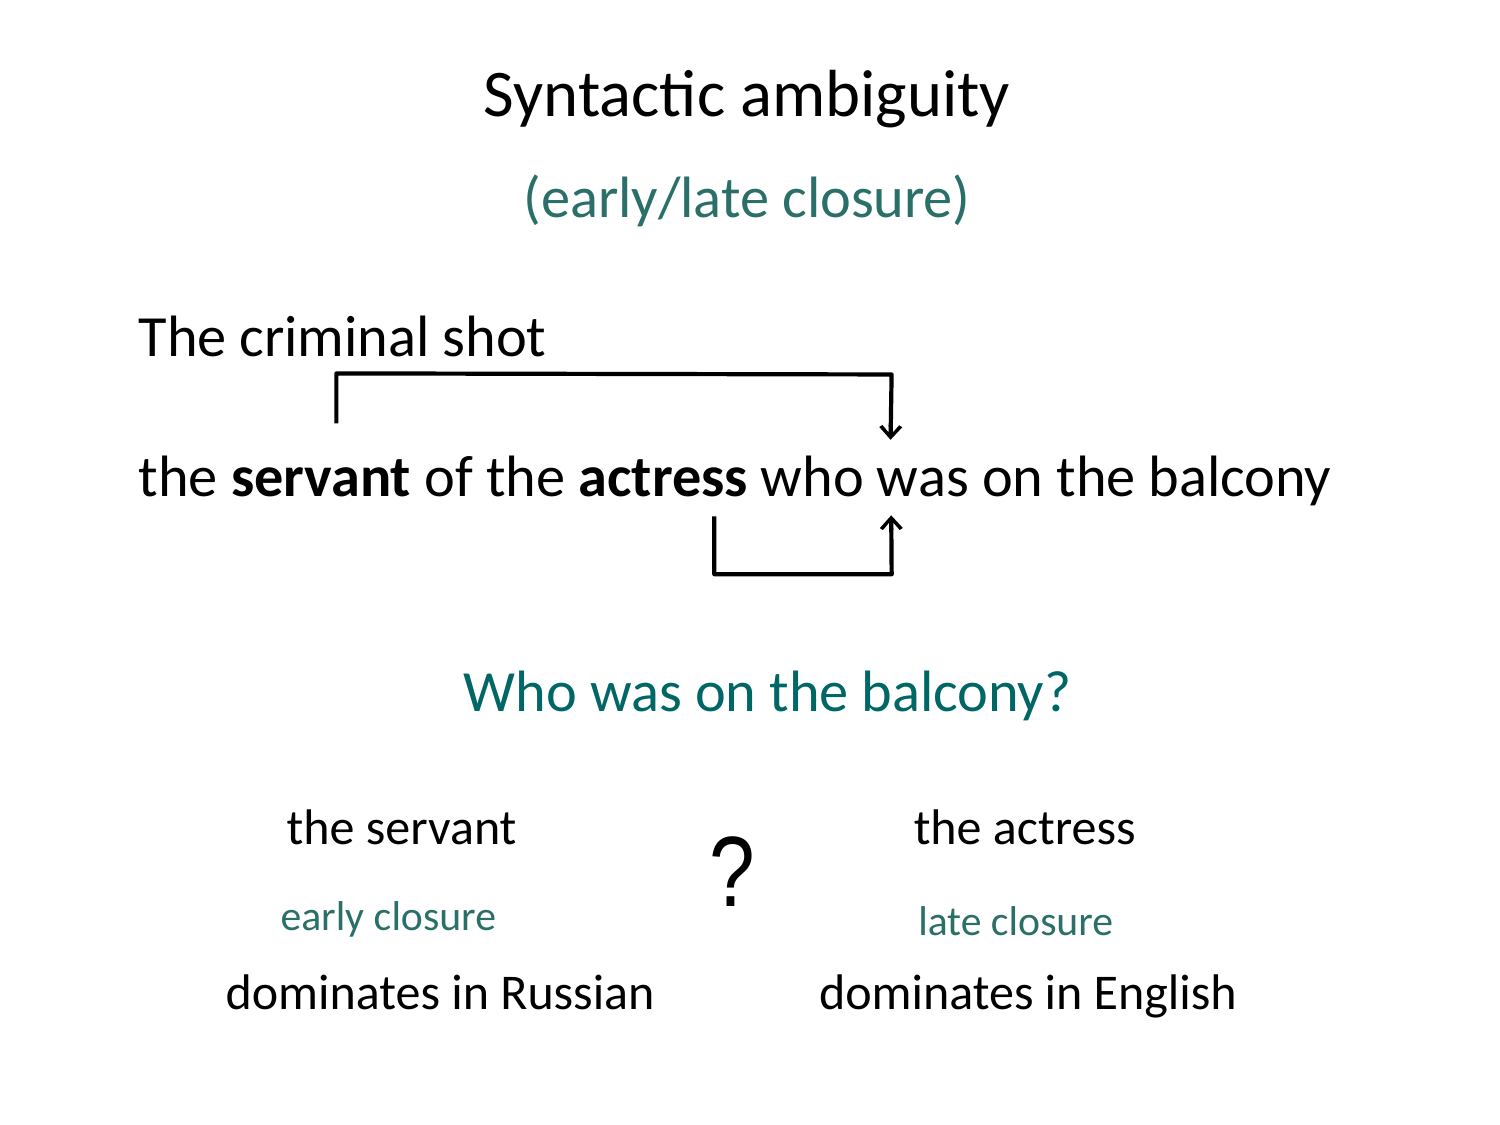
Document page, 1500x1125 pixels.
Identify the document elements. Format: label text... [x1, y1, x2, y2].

text_box the servant [206, 786, 597, 862]
text_box the actress [844, 786, 1205, 862]
text_box Syntactic ambiguity (early/late closure) [100, 42, 1394, 237]
text_box [336, 373, 903, 440]
text_box The criminal shot the servant of the actress who was on the balcony [123, 290, 1382, 516]
text_box ? [631, 798, 833, 934]
text_box late closure [903, 886, 1223, 952]
text_box [714, 515, 903, 575]
text_box early closure [265, 881, 562, 947]
text_box dominates in Russian [177, 952, 703, 1027]
text_box Who was on the balcony? [289, 645, 1247, 730]
text_box dominates in English [703, 952, 1365, 1027]
